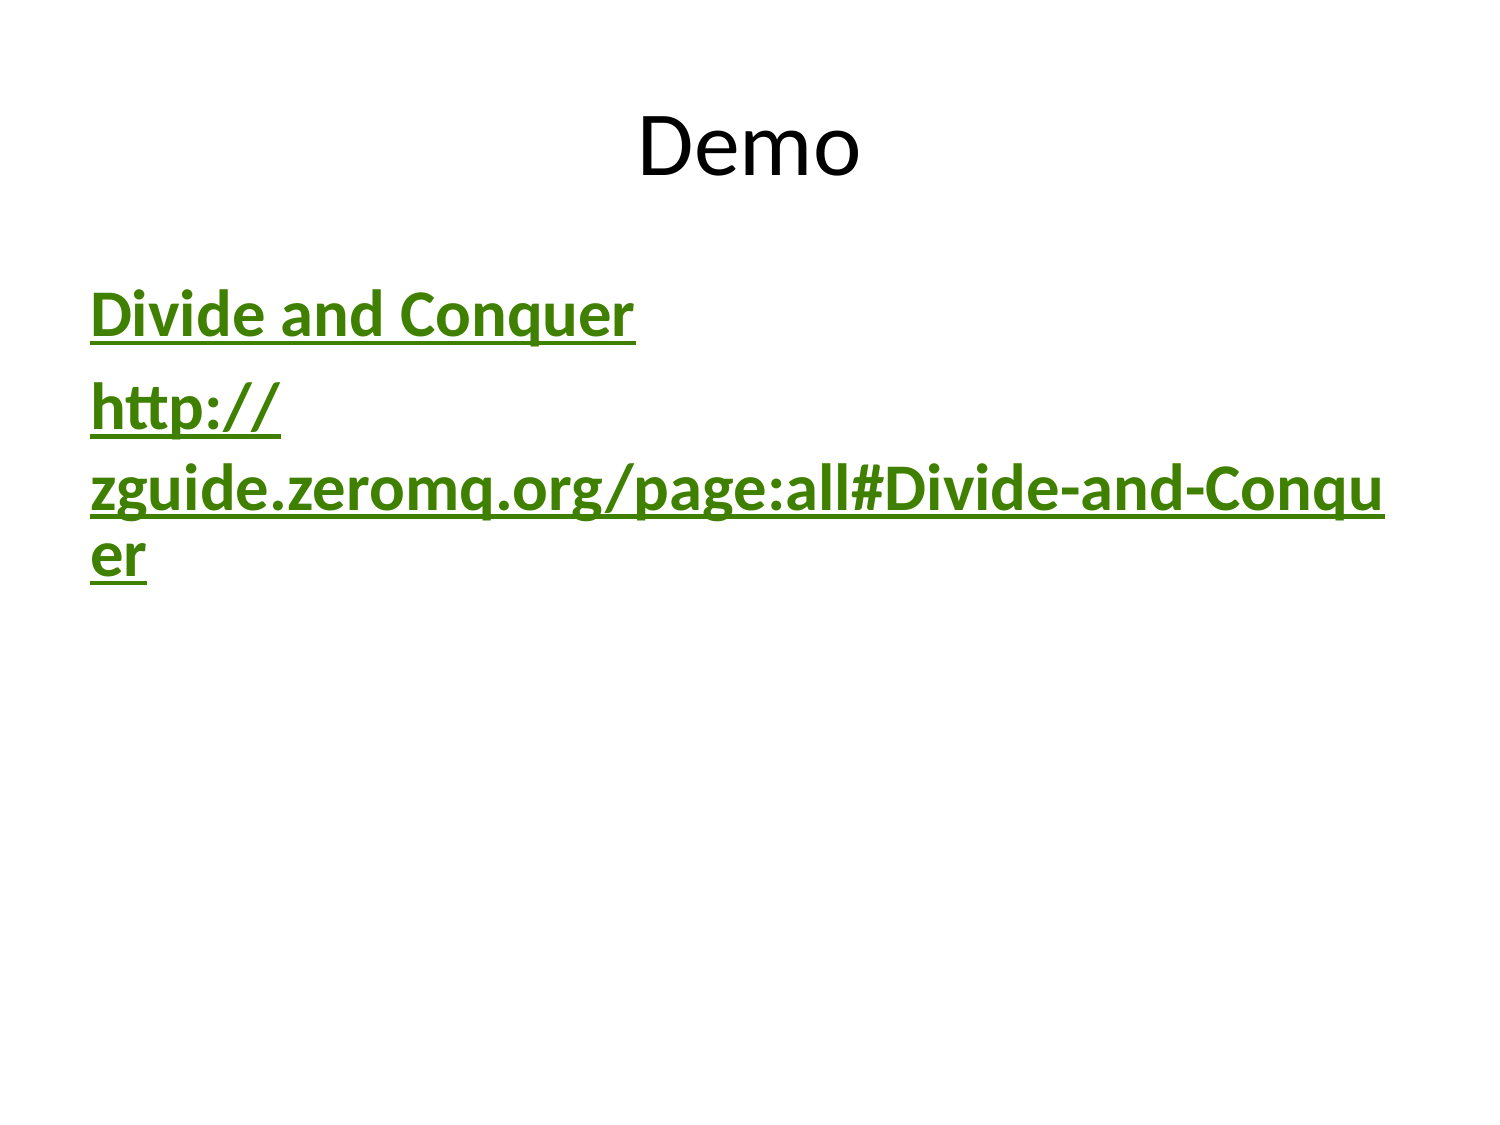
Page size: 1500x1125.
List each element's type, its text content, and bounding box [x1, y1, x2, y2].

list Divide and Conquer http://zguide.zeromq.org/page:all#Divide-and-Conquer [75, 262, 1425, 1005]
title Demo [75, 45, 1425, 233]
